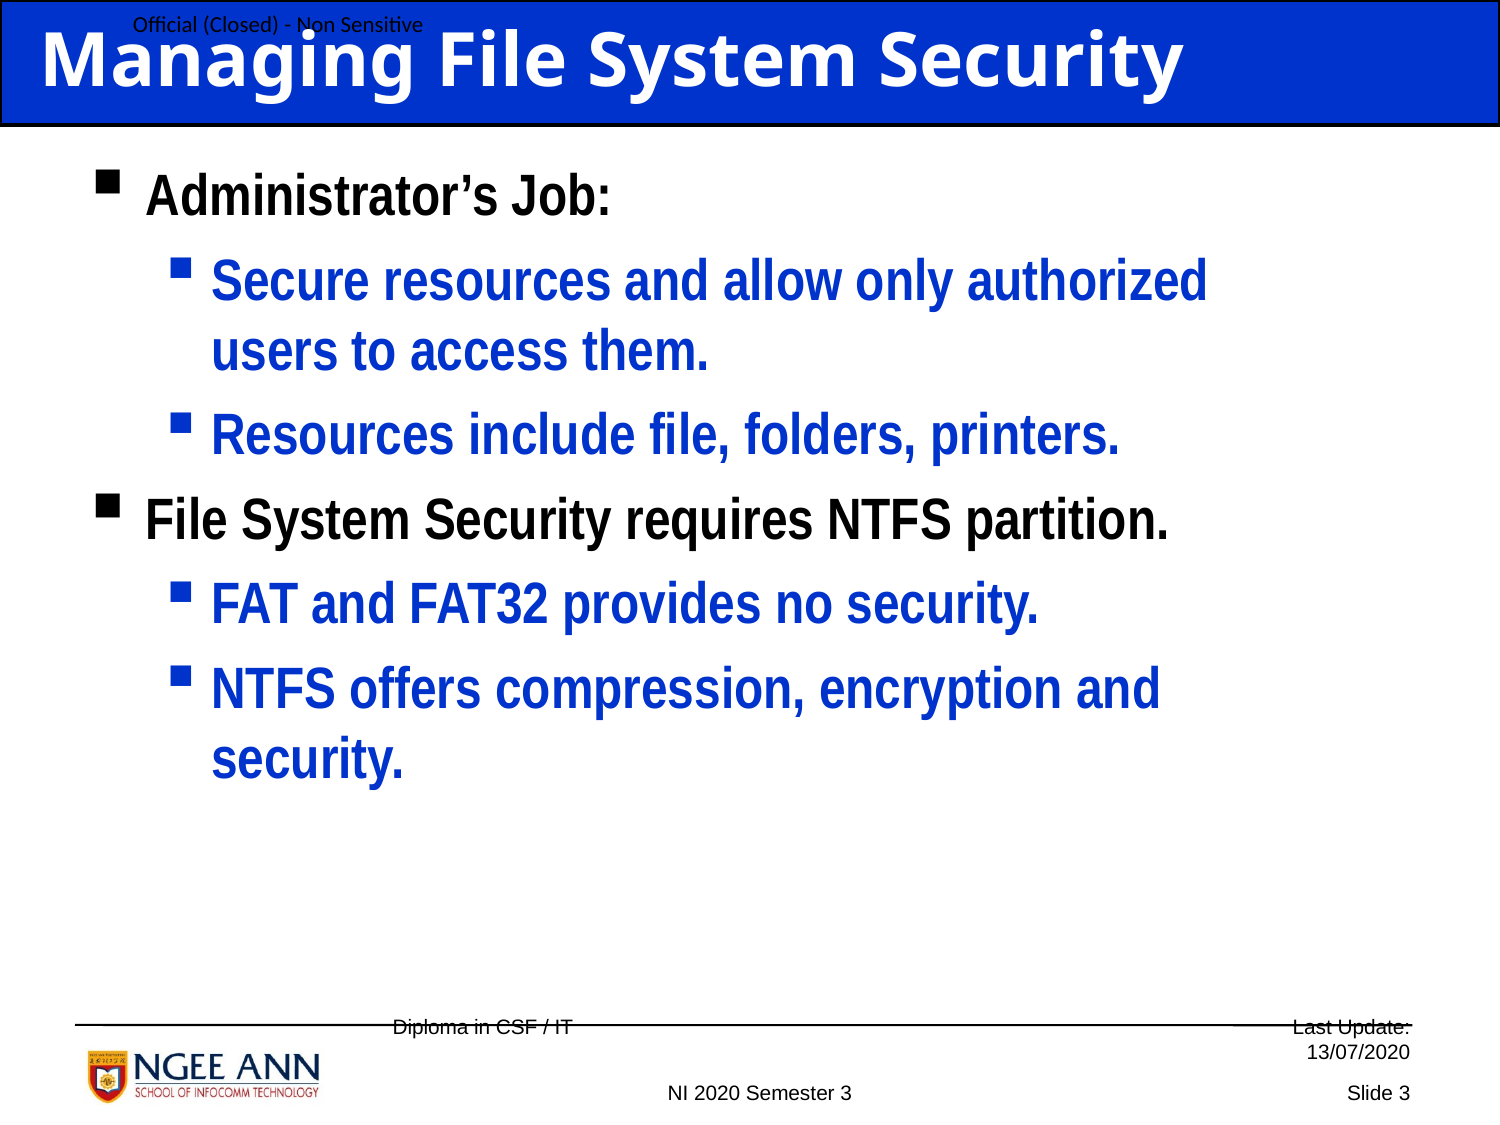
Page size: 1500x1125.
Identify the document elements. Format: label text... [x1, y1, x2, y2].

text_box Managing File System Security [24, 0, 1500, 113]
picture [62, 1028, 344, 1125]
text_box Administrator’s Job: Secure resources and allow only authorized users to access them. Resources include file, folders, printers. File System Security requires NTFS partition. FAT and FAT32 provides no security. NTFS offers compression, encryption and security. [75, 149, 1300, 938]
